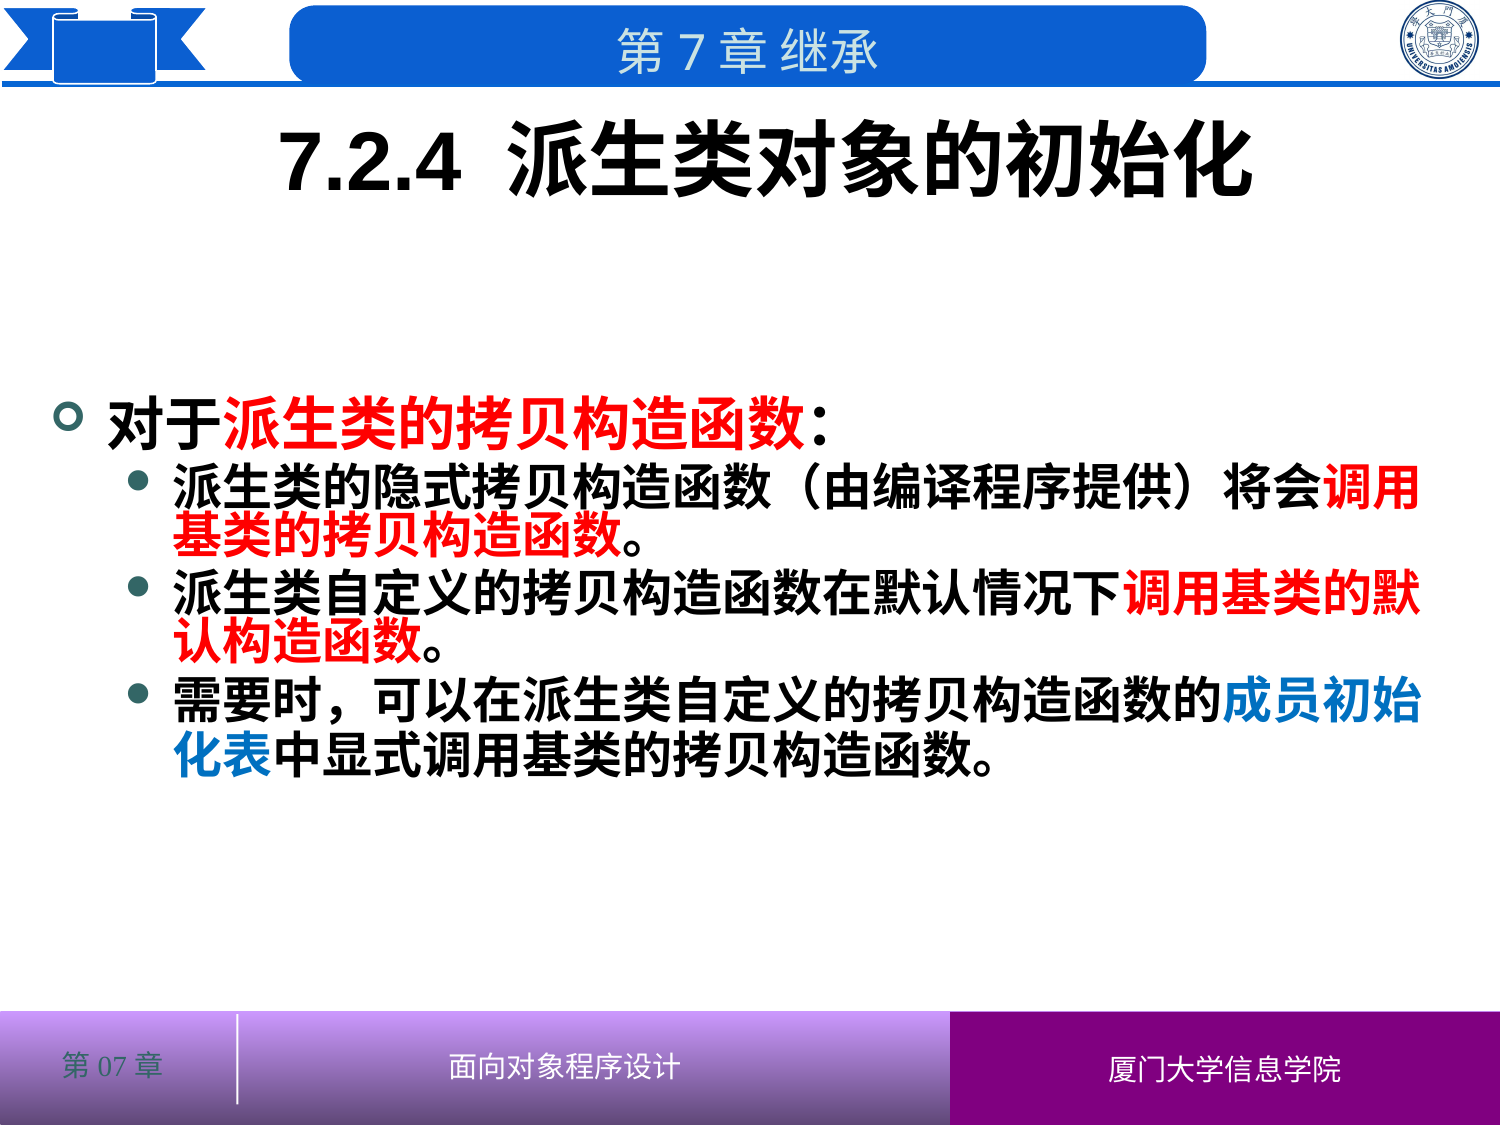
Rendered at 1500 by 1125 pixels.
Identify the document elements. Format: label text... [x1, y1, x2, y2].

slide_number [249, 1024, 463, 1101]
text_box 7.2.4 派生类对象的初始化 [262, 79, 1442, 235]
picture [1399, 0, 1480, 80]
list 对于派生类的拷贝构造函数： 派生类的隐式拷贝构造函数（由编译程序提供）将会调用基类的拷贝构造函数。 派生类自定义的拷贝构造函数在默认情况下调用基类的默认构造函数。 需要时，可以在派生类自定义的拷贝构造函数的成员初始化表中显式调用基类的拷贝构造函数。 [34, 321, 1462, 938]
